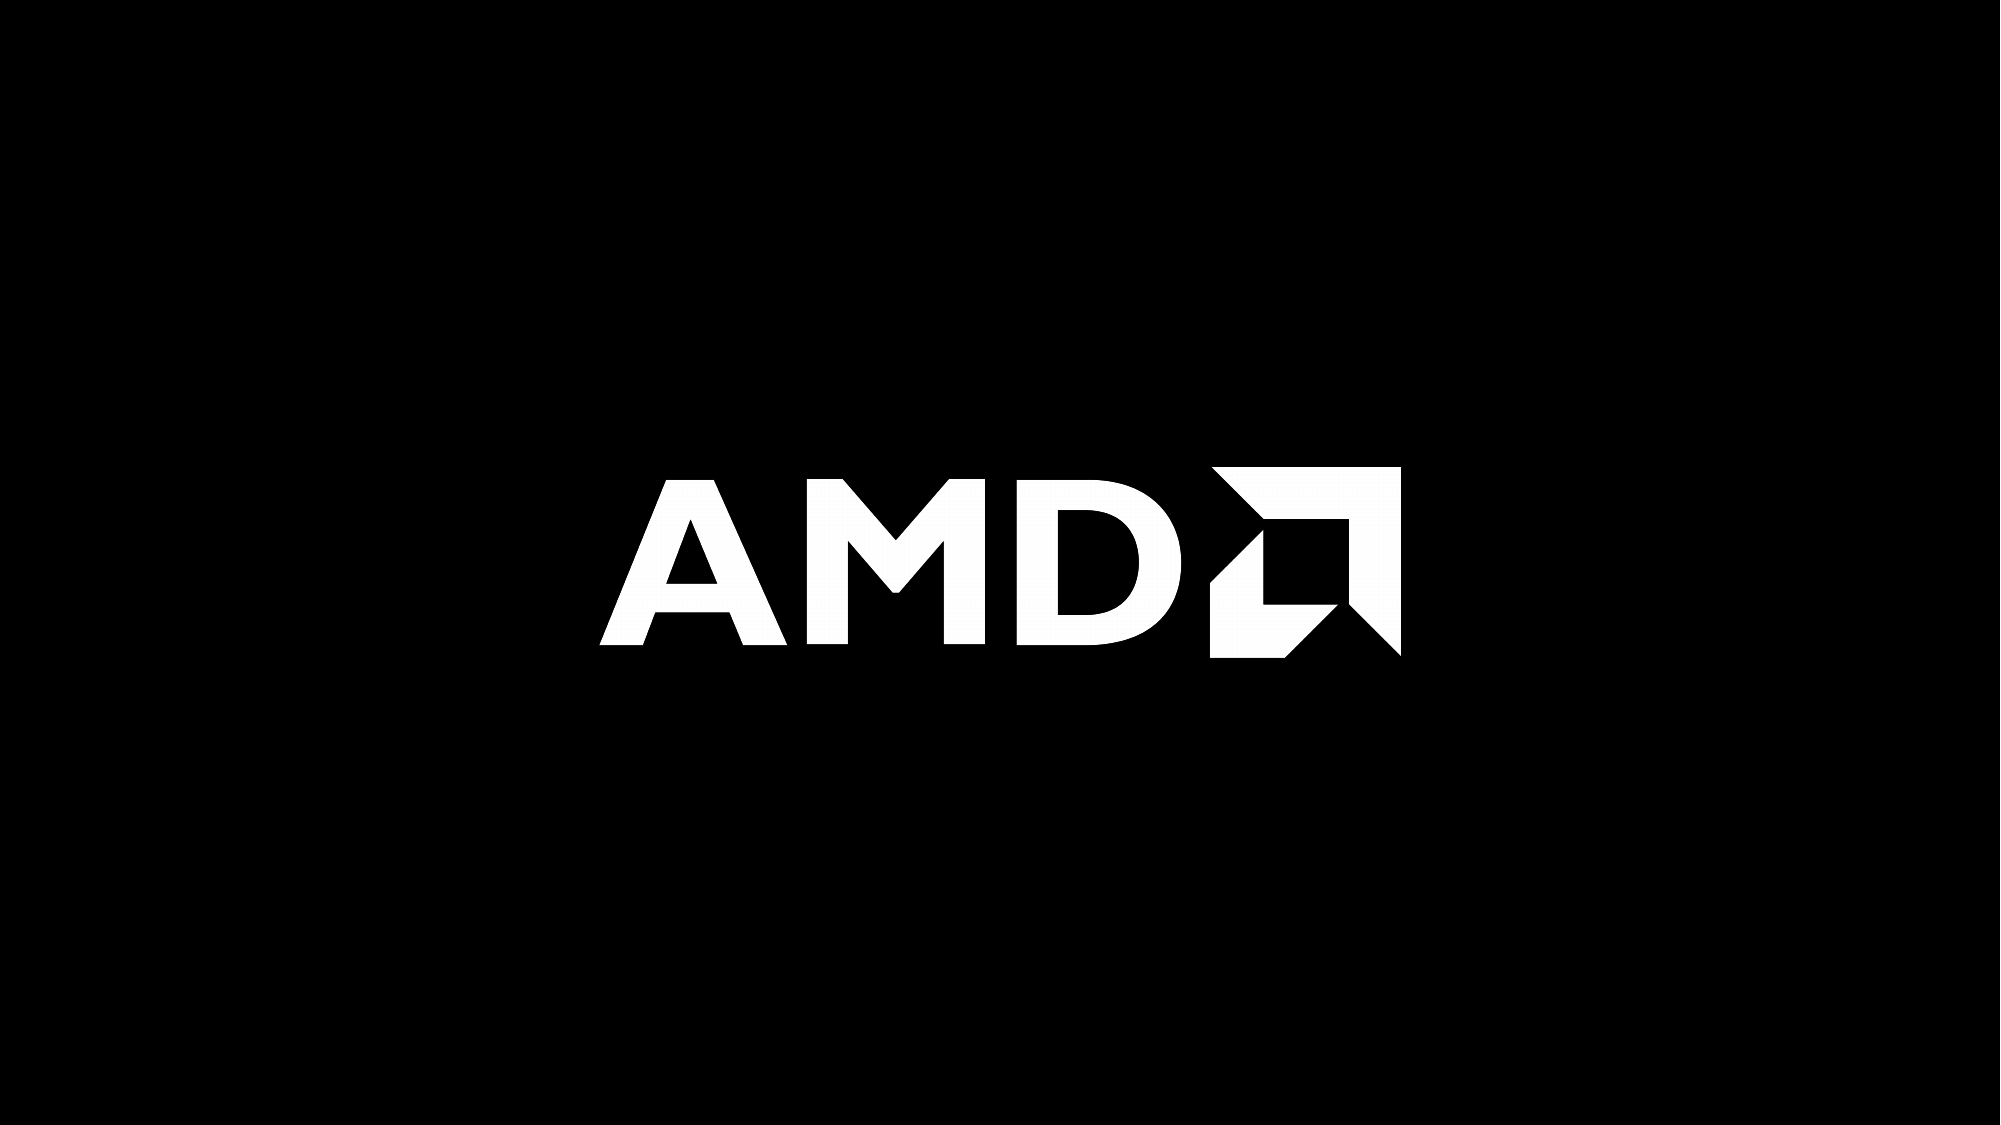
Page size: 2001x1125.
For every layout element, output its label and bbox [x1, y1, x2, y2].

picture [599, 467, 1401, 658]
